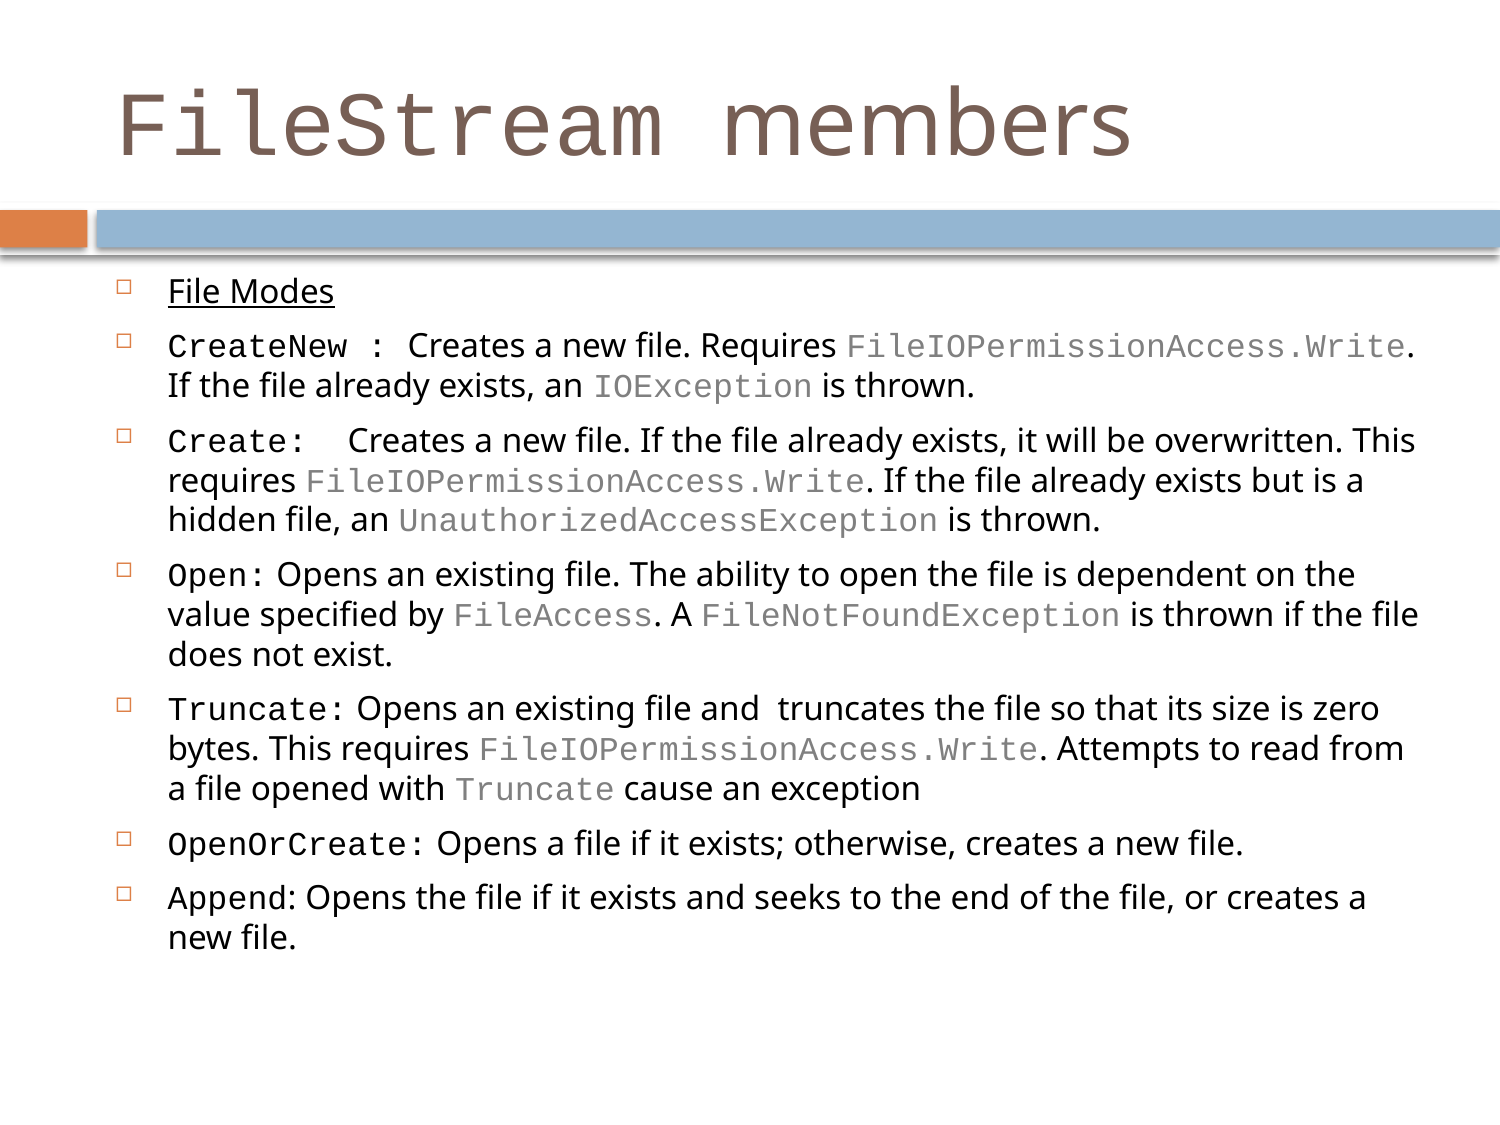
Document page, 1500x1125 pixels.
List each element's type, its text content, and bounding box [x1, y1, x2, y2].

list File Modes CreateNew : Creates a new file. Requires FileIOPermissionAccess.Write. If the file already exists, an IOException is thrown. Create: Creates a new file. If the file already exists, it will be overwritten. This requires FileIOPermissionAccess.Write. If the file already exists but is a hidden file, an UnauthorizedAccessException is thrown. Open: Opens an existing file. The ability to open the file is dependent on the value specified by FileAccess. A FileNotFoundException is thrown if the file does not exist. Truncate: Opens an existing file and truncates the file so that its size is zero bytes. This requires FileIOPermissionAccess.Write. Attempts to read from a file opened with Truncate cause an exception OpenOrCreate: Opens a file if it exists; otherwise, creates a new file. Append: Opens the file if it exists and seeks to the end of the file, or creates a new file. [100, 262, 1438, 1000]
title FileStream members [100, 37, 1438, 200]
